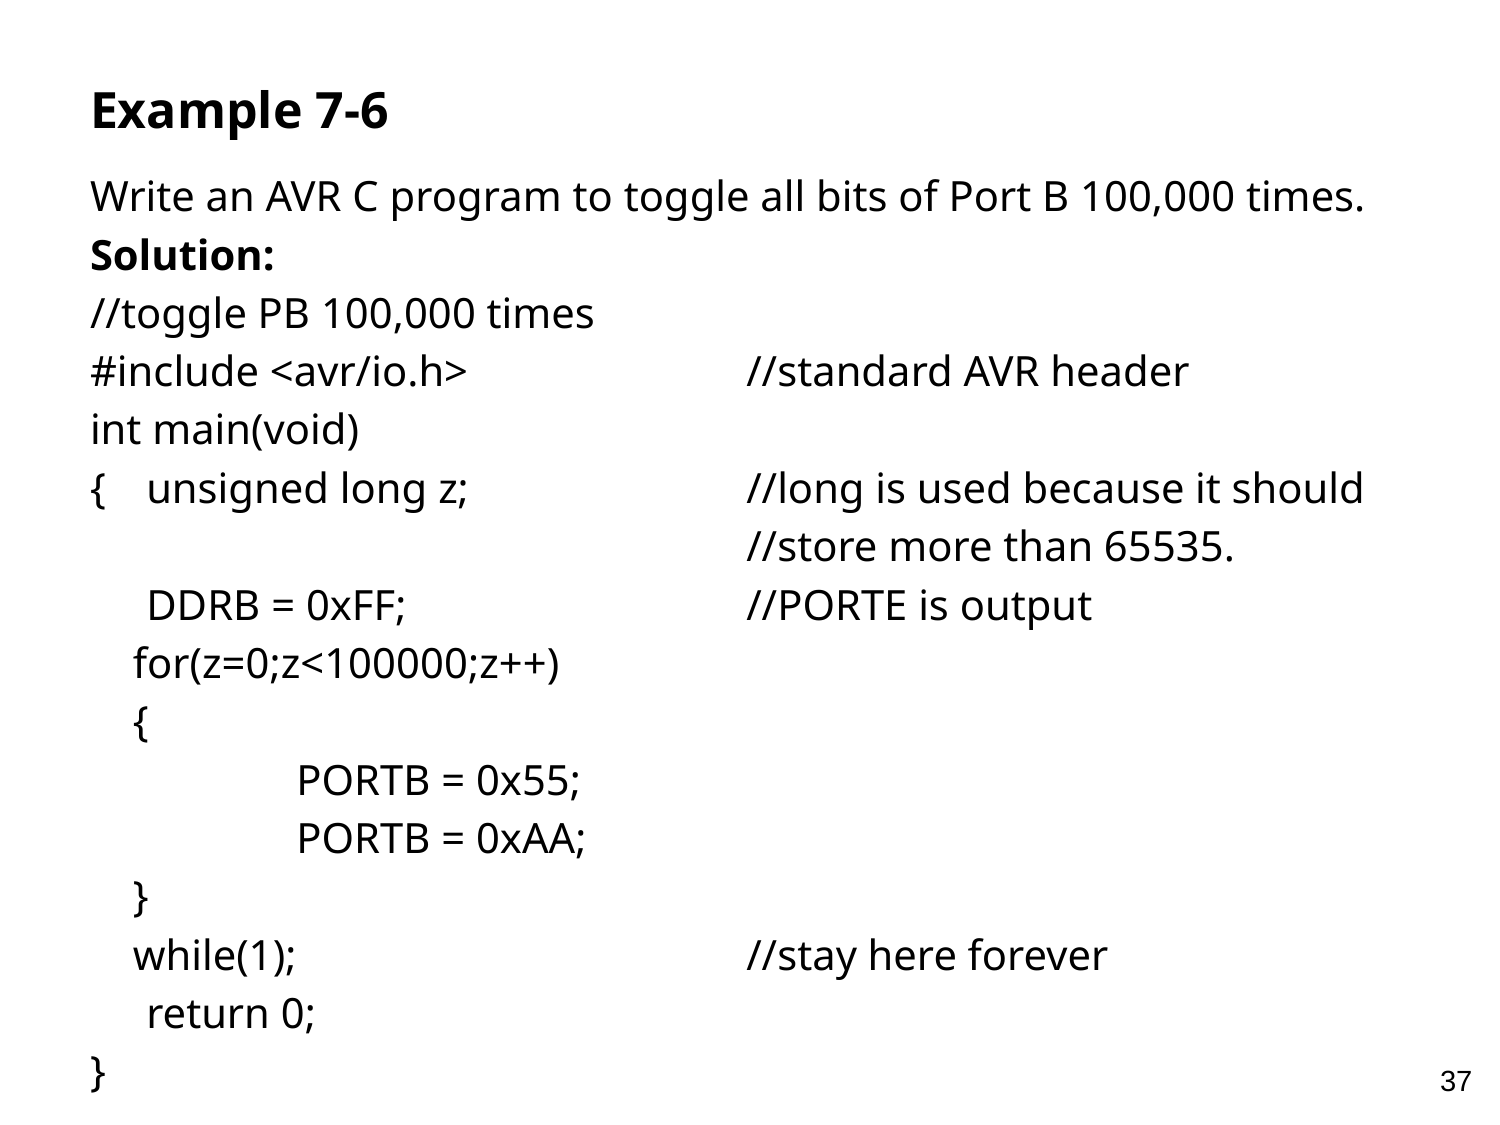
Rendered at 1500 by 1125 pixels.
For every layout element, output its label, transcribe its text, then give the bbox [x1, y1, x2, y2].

title Example 7-6 [75, 37, 1425, 162]
list Write an AVR C program to toggle all bits of Port B 100,000 times. Solution: //toggle PB 100,000 times #include <avr/io.h> //standard AVR header int main(void) { unsigned long z; //long is used because it should //store more than 65535. DDRB = 0xFF; //PORTE is output for(z=0;z<100000;z++) { PORTB = 0x55; PORTB = 0xAA; } while(1); //stay here forever return 0; } [75, 162, 1425, 1038]
slide_number 37 [1137, 1050, 1488, 1110]
